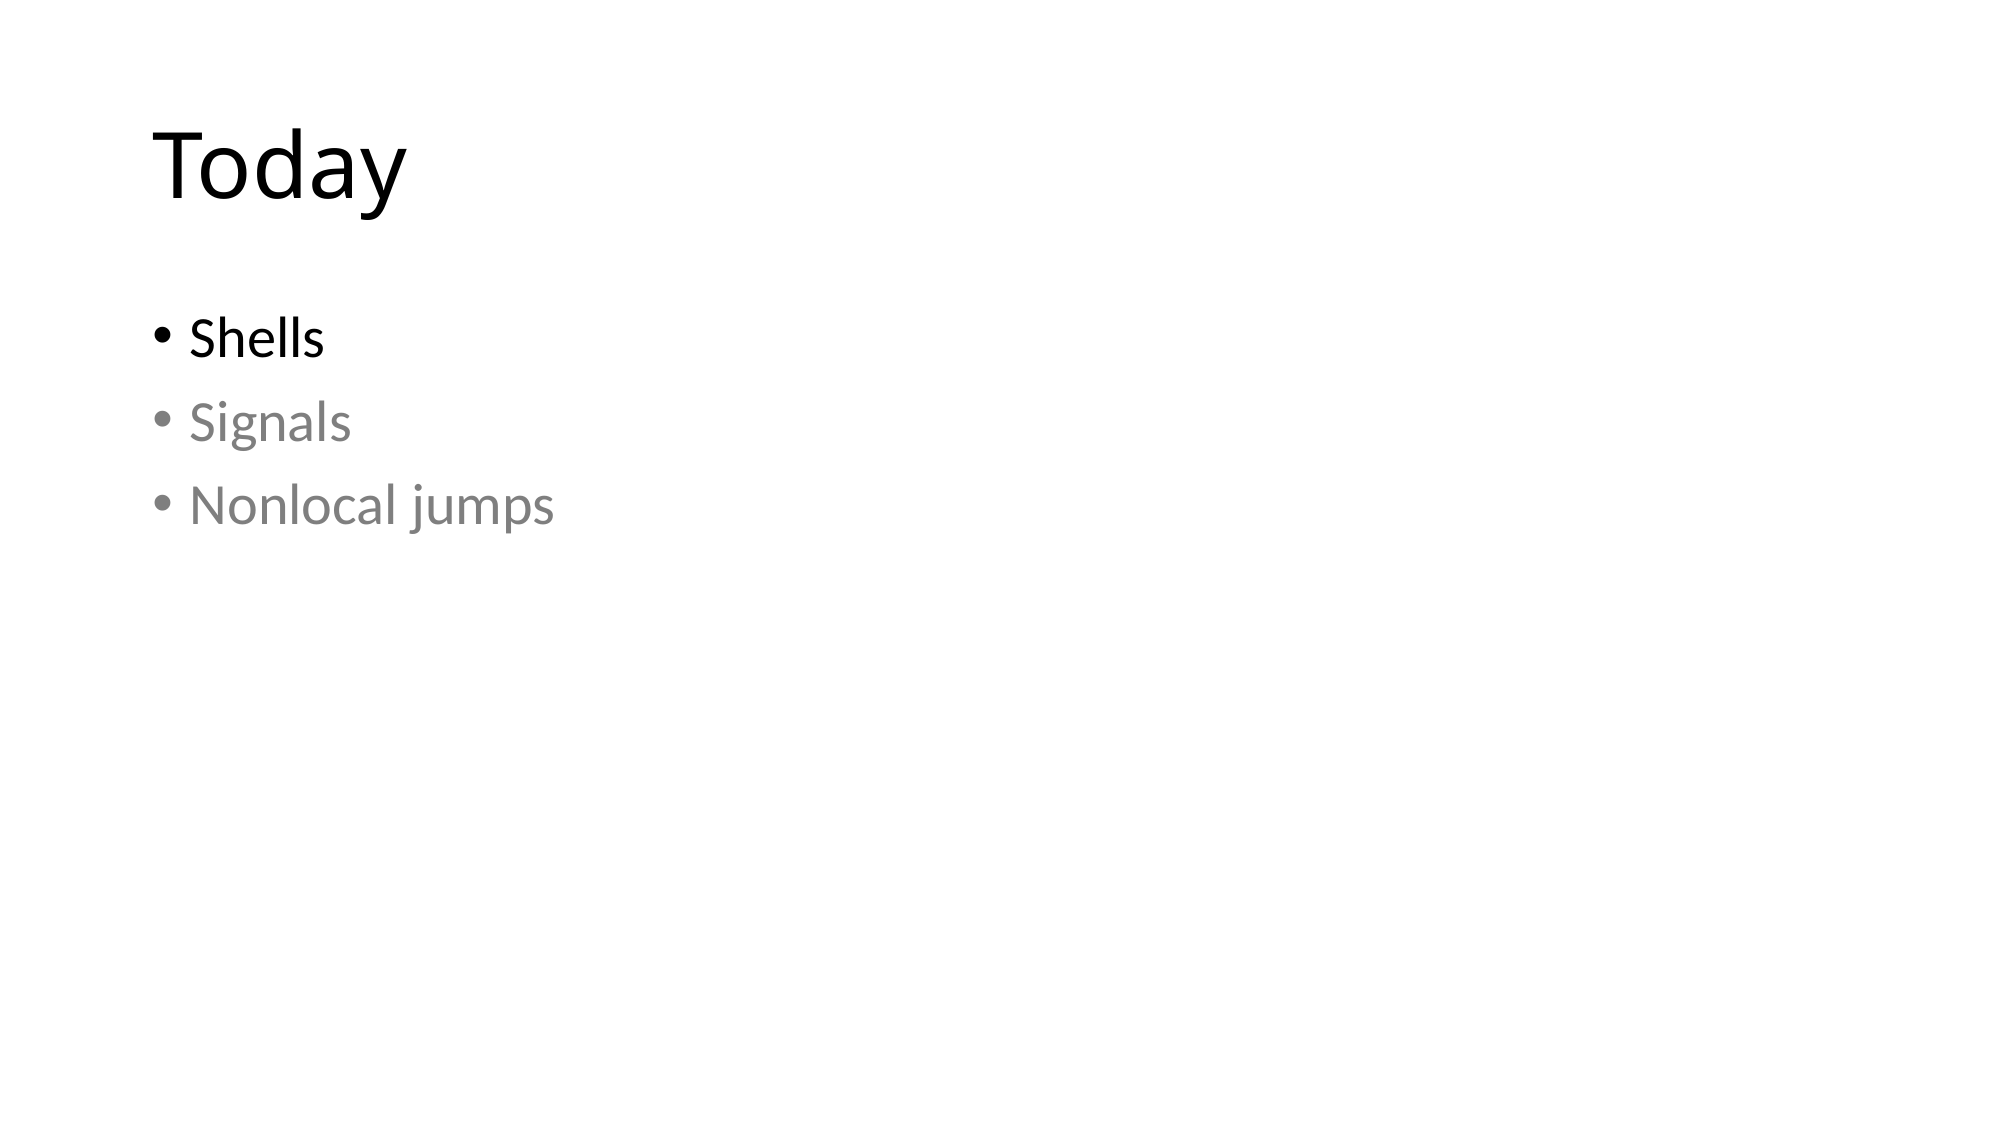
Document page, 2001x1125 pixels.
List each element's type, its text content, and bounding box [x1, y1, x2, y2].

list Shells Signals Nonlocal jumps [137, 299, 1863, 1014]
title Today [137, 59, 1863, 278]
